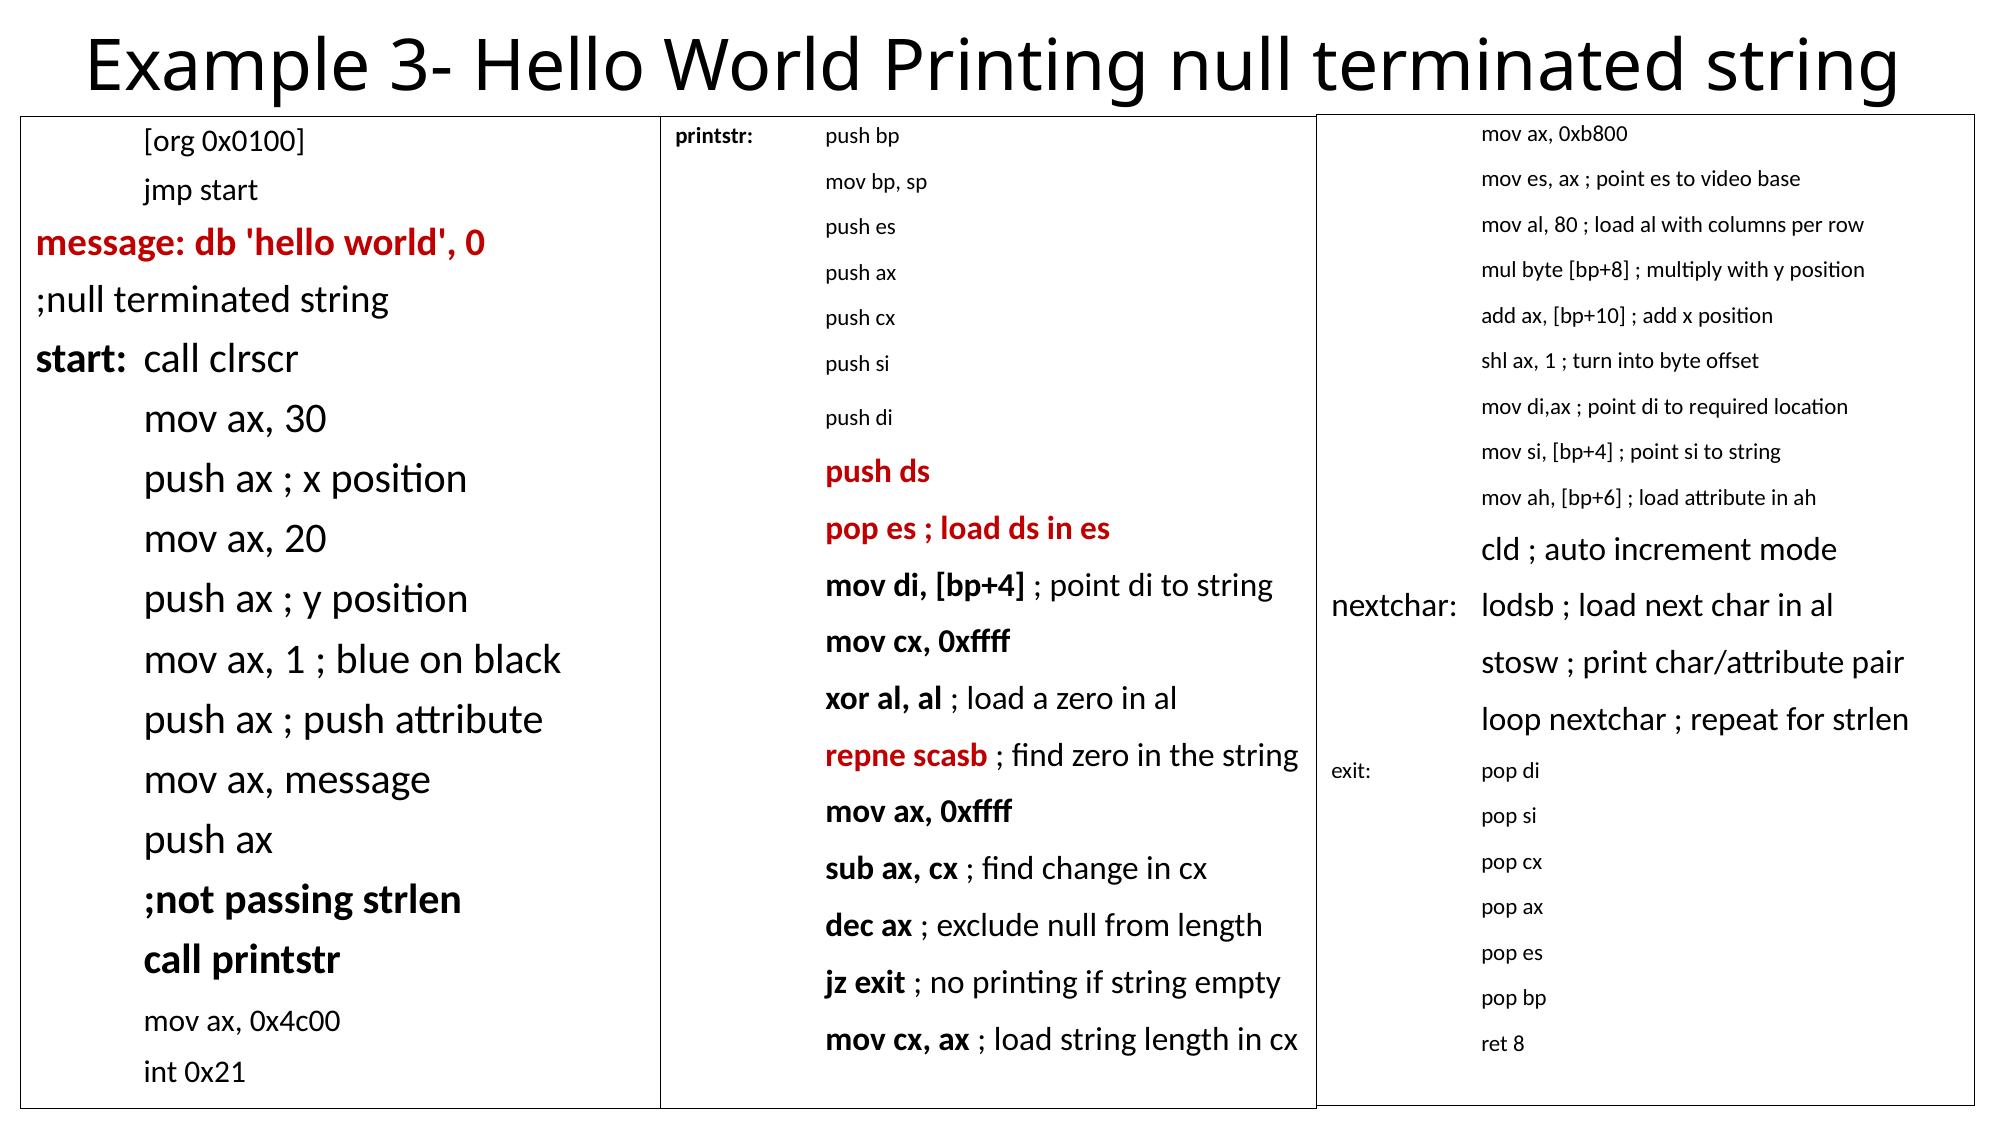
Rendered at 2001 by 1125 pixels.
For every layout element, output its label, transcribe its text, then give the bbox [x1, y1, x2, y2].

title Example 3- Hello World Printing null terminated string [69, 19, 1930, 115]
list [org 0x0100] jmp start message: db 'hello world', 0 ;null terminated string start: call clrscr mov ax, 30 push ax ; x position mov ax, 20 push ax ; y position mov ax, 1 ; blue on black push ax ; push attribute mov ax, message push ax ;not passing strlen call printstr mov ax, 0x4c00 int 0x21 [20, 116, 660, 1109]
text_box mov ax, 0xb800 mov es, ax ; point es to video base mov al, 80 ; load al with columns per row mul byte [bp+8] ; multiply with y position add ax, [bp+10] ; add x position shl ax, 1 ; turn into byte offset mov di,ax ; point di to required location mov si, [bp+4] ; point si to string mov ah, [bp+6] ; load attribute in ah cld ; auto increment mode nextchar: lodsb ; load next char in al stosw ; print char/attribute pair loop nextchar ; repeat for strlen exit: pop di pop si pop cx pop ax pop es pop bp ret 8 [1316, 114, 1975, 1106]
text_box printstr: push bp mov bp, sp push es push ax push cx push si push di push ds pop es ; load ds in es mov di, [bp+4] ; point di to string mov cx, 0xffff xor al, al ; load a zero in al repne scasb ; find zero in the string mov ax, 0xffff sub ax, cx ; find change in cx dec ax ; exclude null from length jz exit ; no printing if string empty mov cx, ax ; load string length in cx [660, 116, 1317, 1109]
